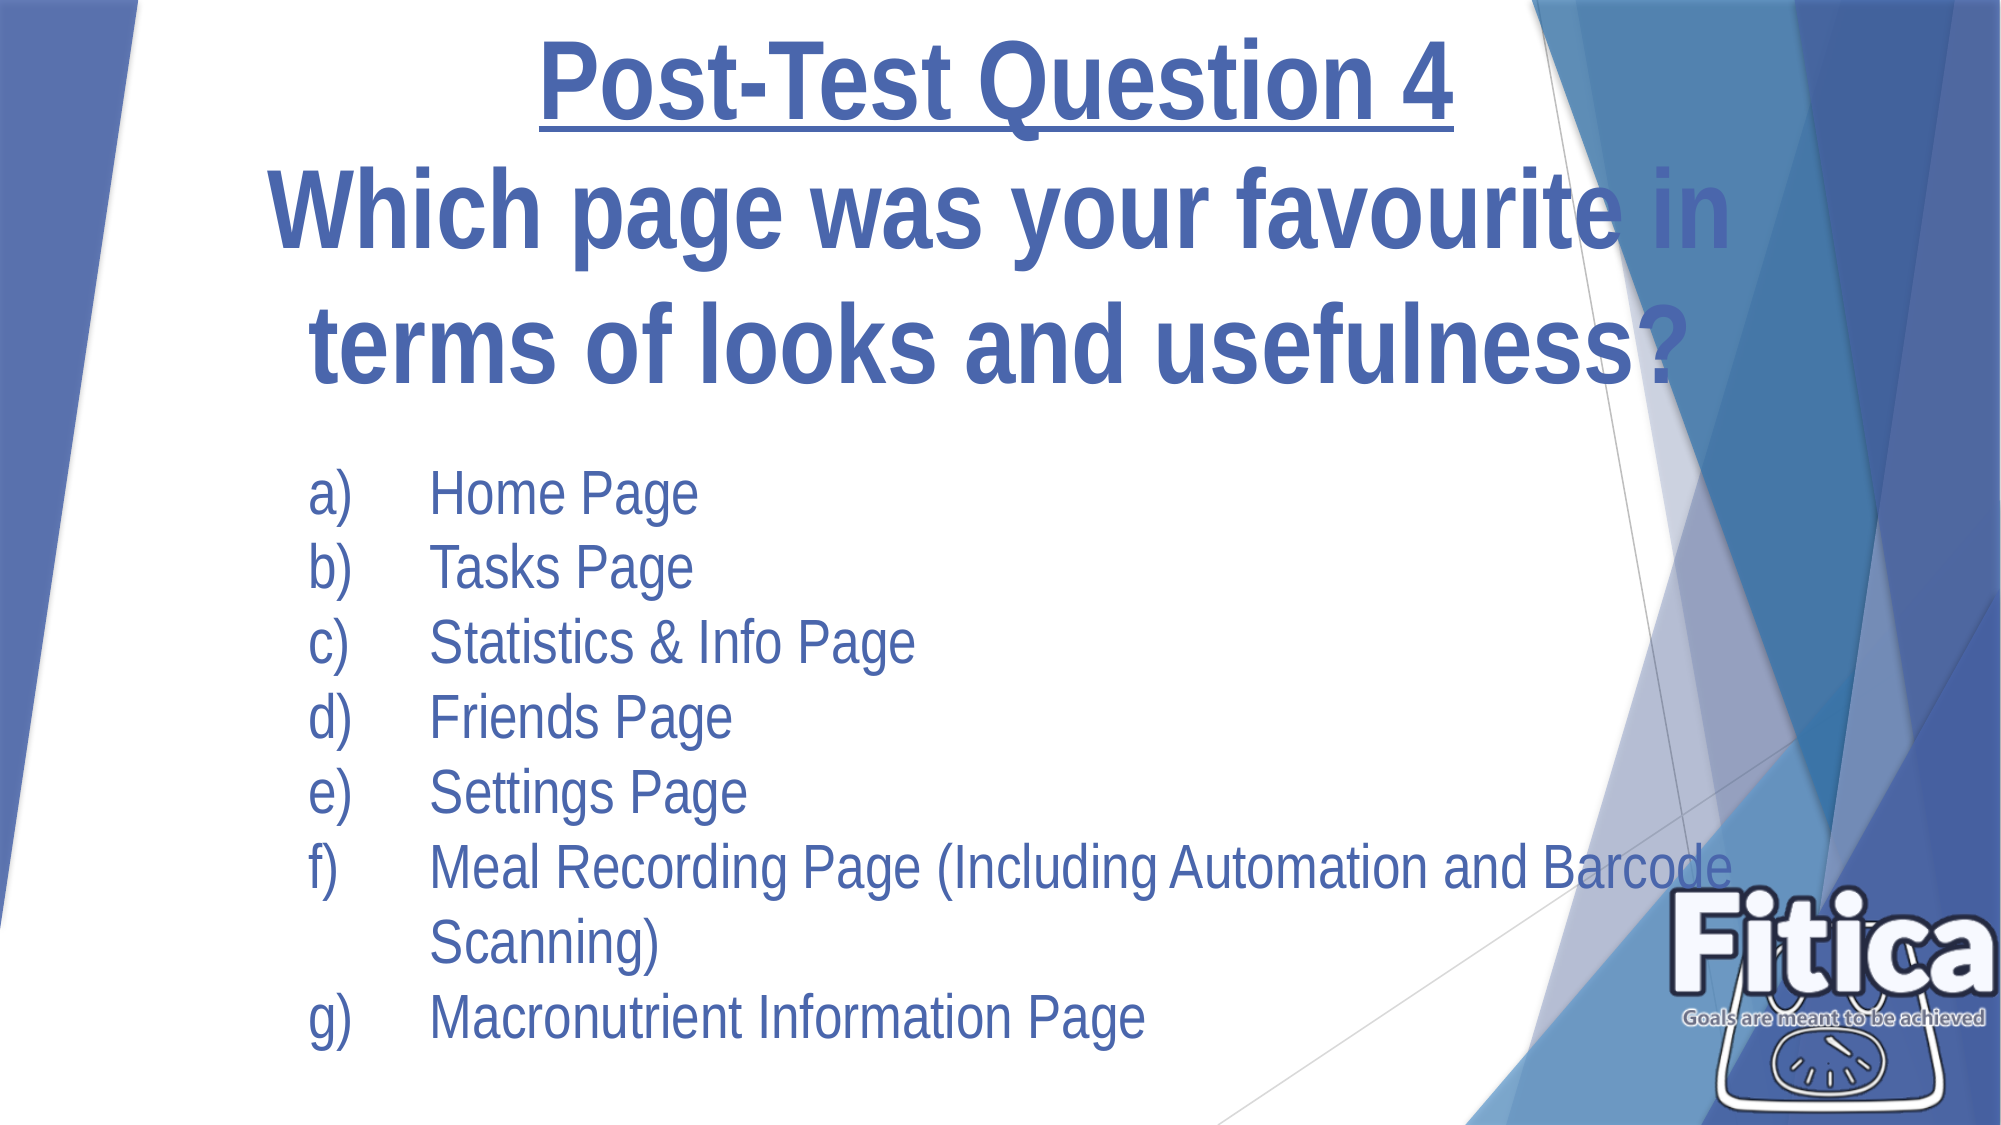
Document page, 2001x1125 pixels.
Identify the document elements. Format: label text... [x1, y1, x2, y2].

text_box [268, 339, 1769, 1034]
text_box Post-Test Question 4 [523, 0, 1476, 285]
picture [1667, 884, 2000, 1125]
text_box Home Page Tasks Page Statistics & Info Page Friends Page Settings Page Meal Recording Page (Including Automation and Barcode Scanning) Macronutrient Information Page [293, 364, 1794, 1059]
title Which page was your favourite in terms of looks and usefulness? [0, 0, 2000, 414]
